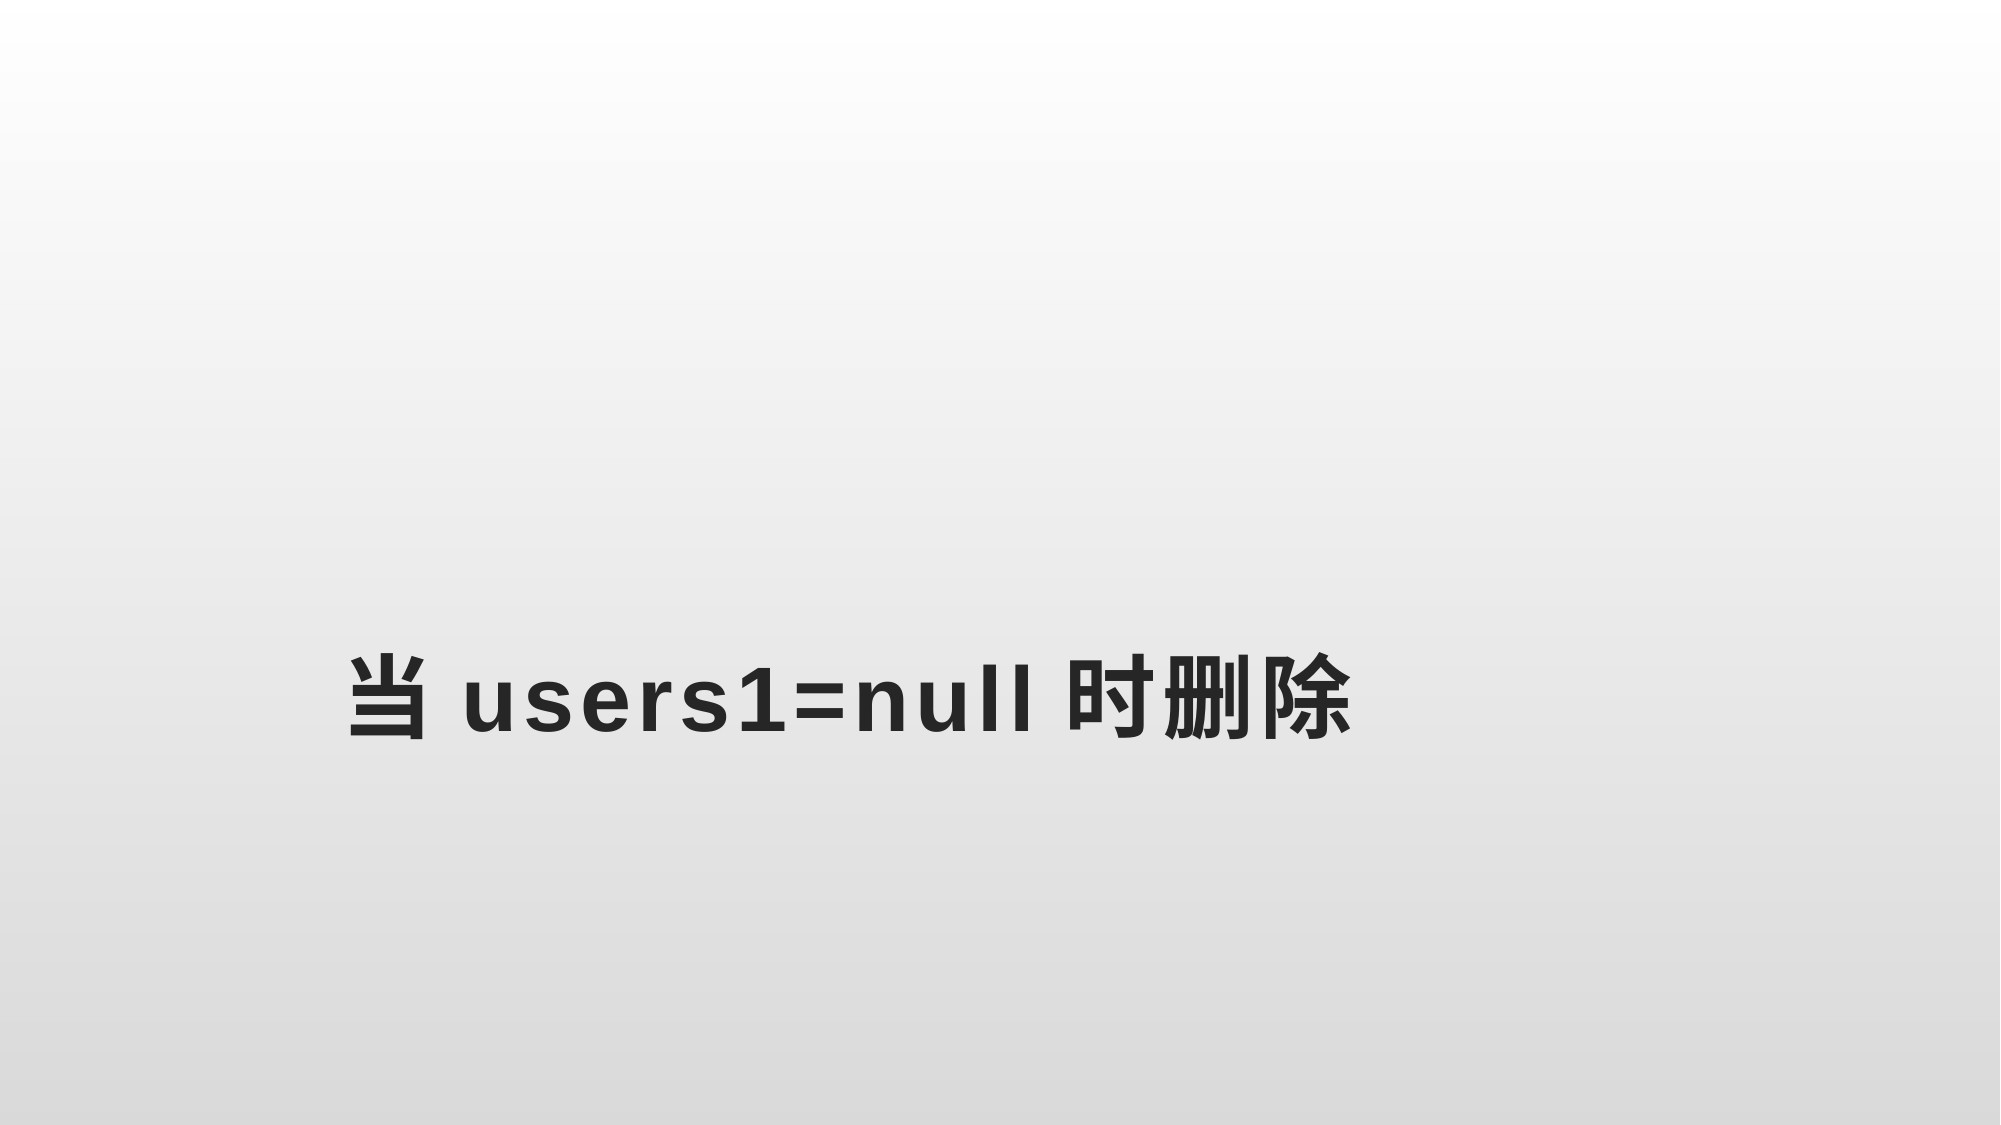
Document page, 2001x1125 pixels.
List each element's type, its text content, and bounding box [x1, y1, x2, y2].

title 当users1=null时删除 [326, 631, 1601, 758]
